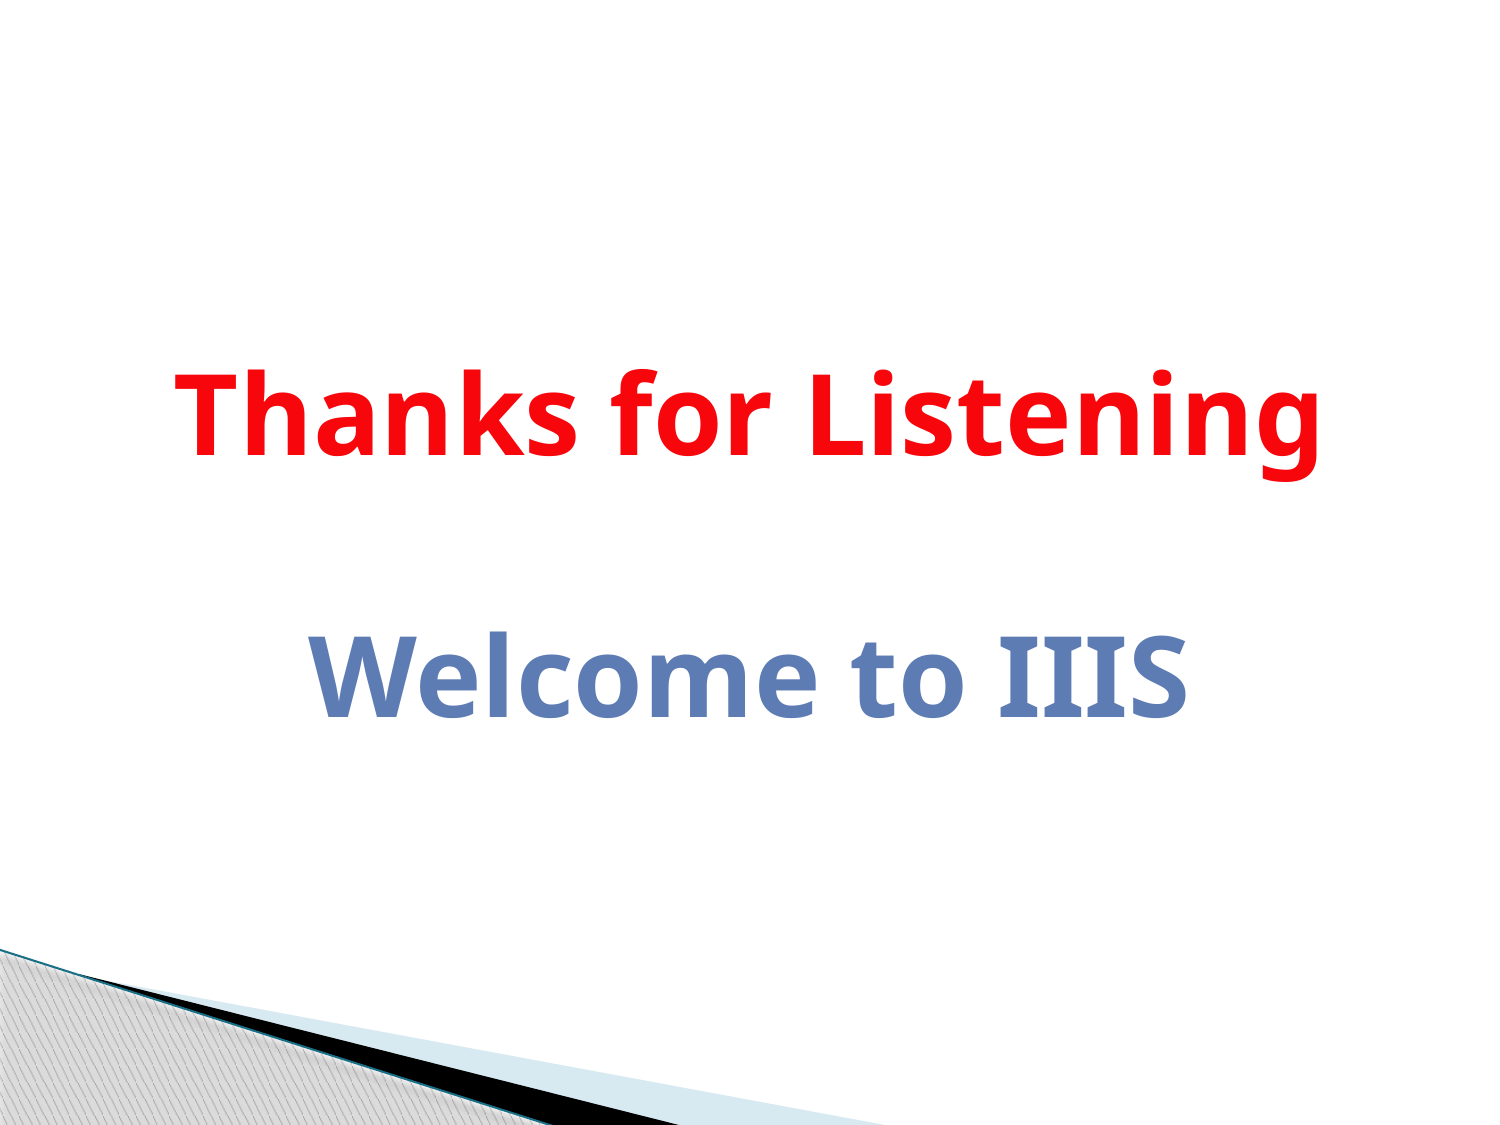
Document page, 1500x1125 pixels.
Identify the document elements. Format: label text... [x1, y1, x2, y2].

text_box Thanks for Listening [158, 335, 1342, 486]
text_box Welcome to IIIS [294, 597, 1206, 748]
